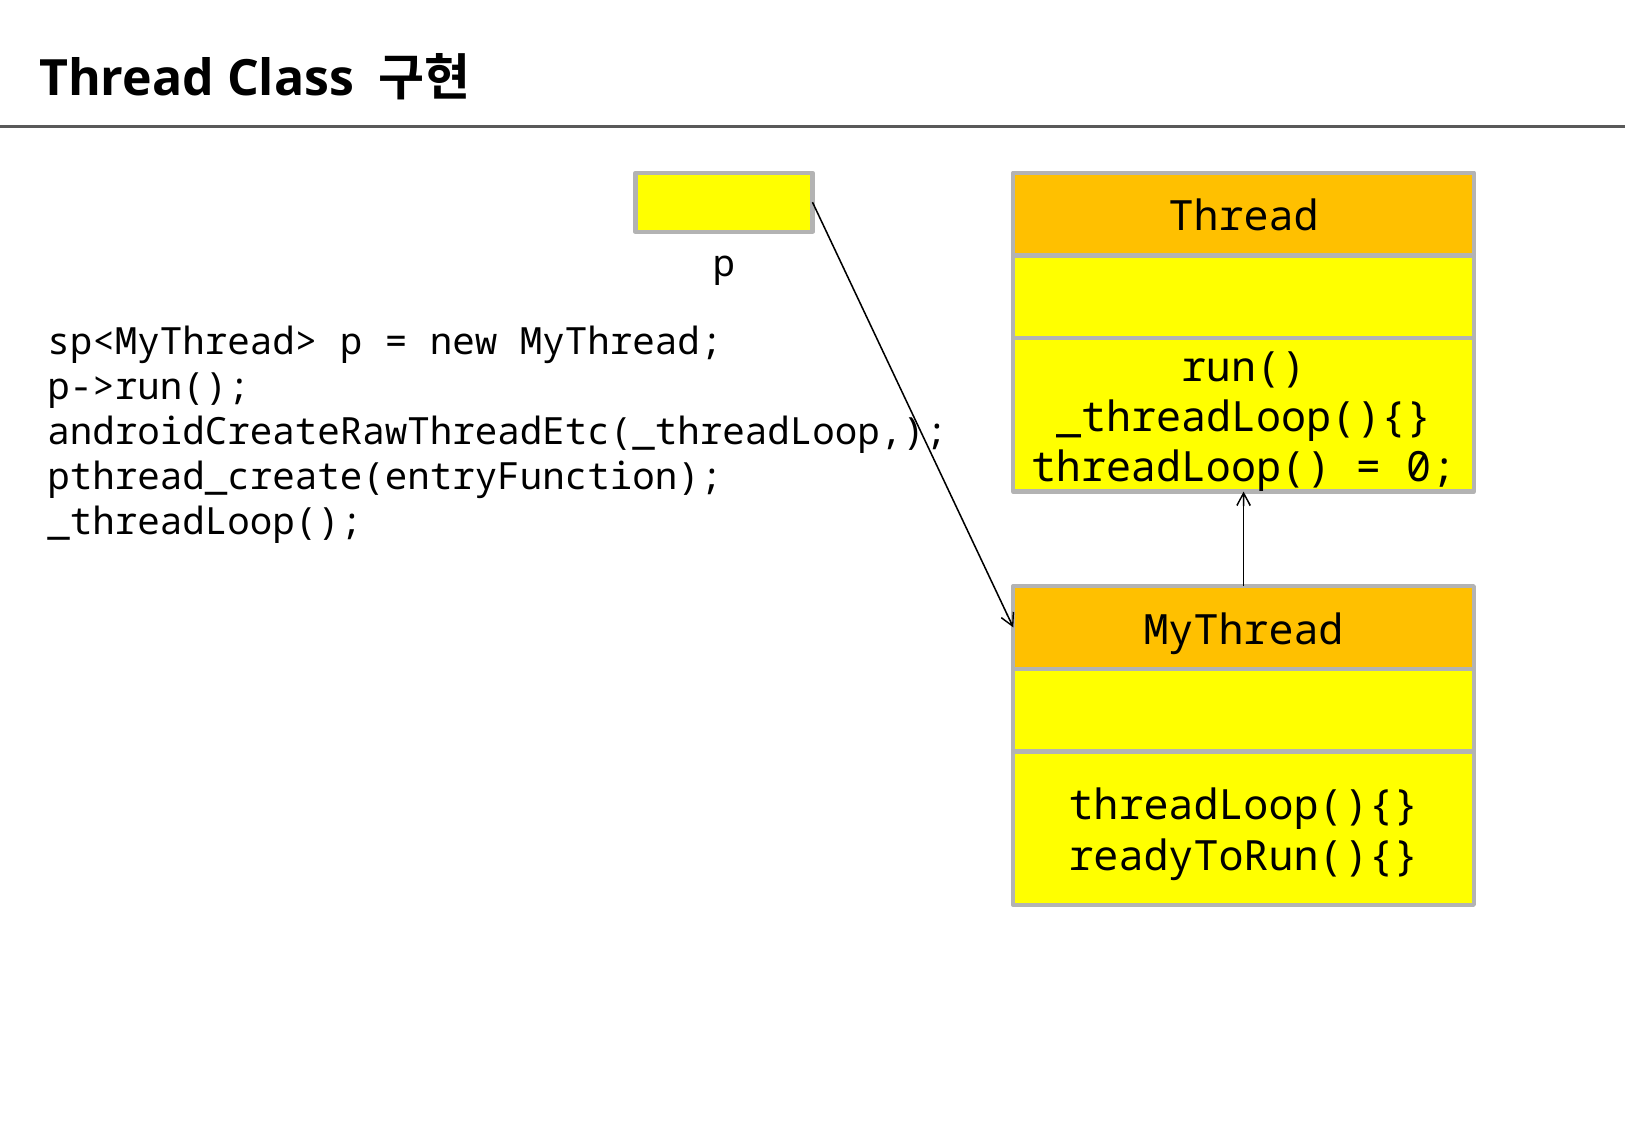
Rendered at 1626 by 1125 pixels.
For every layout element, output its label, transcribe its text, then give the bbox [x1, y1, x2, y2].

text_box [1018, 253, 1476, 336]
text_box MyThread [1011, 584, 1476, 667]
text_box run() _threadLoop(){} threadLoop() = 0; [1018, 336, 1476, 494]
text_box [812, 202, 1014, 628]
text_box sp<MyThread> p = new MyThread; p->run(); androidCreateRawThreadEtc(_threadLoop,); pthread_create(entryFunction); _threadLoop(); [32, 309, 807, 550]
text_box threadLoop(){} readyToRun(){} [1011, 749, 1476, 907]
title Thread Class 구현 [24, 23, 1601, 127]
text_box [633, 171, 815, 234]
text_box [1011, 667, 1476, 749]
text_box p [697, 231, 750, 292]
text_box Thread [1011, 171, 1476, 253]
